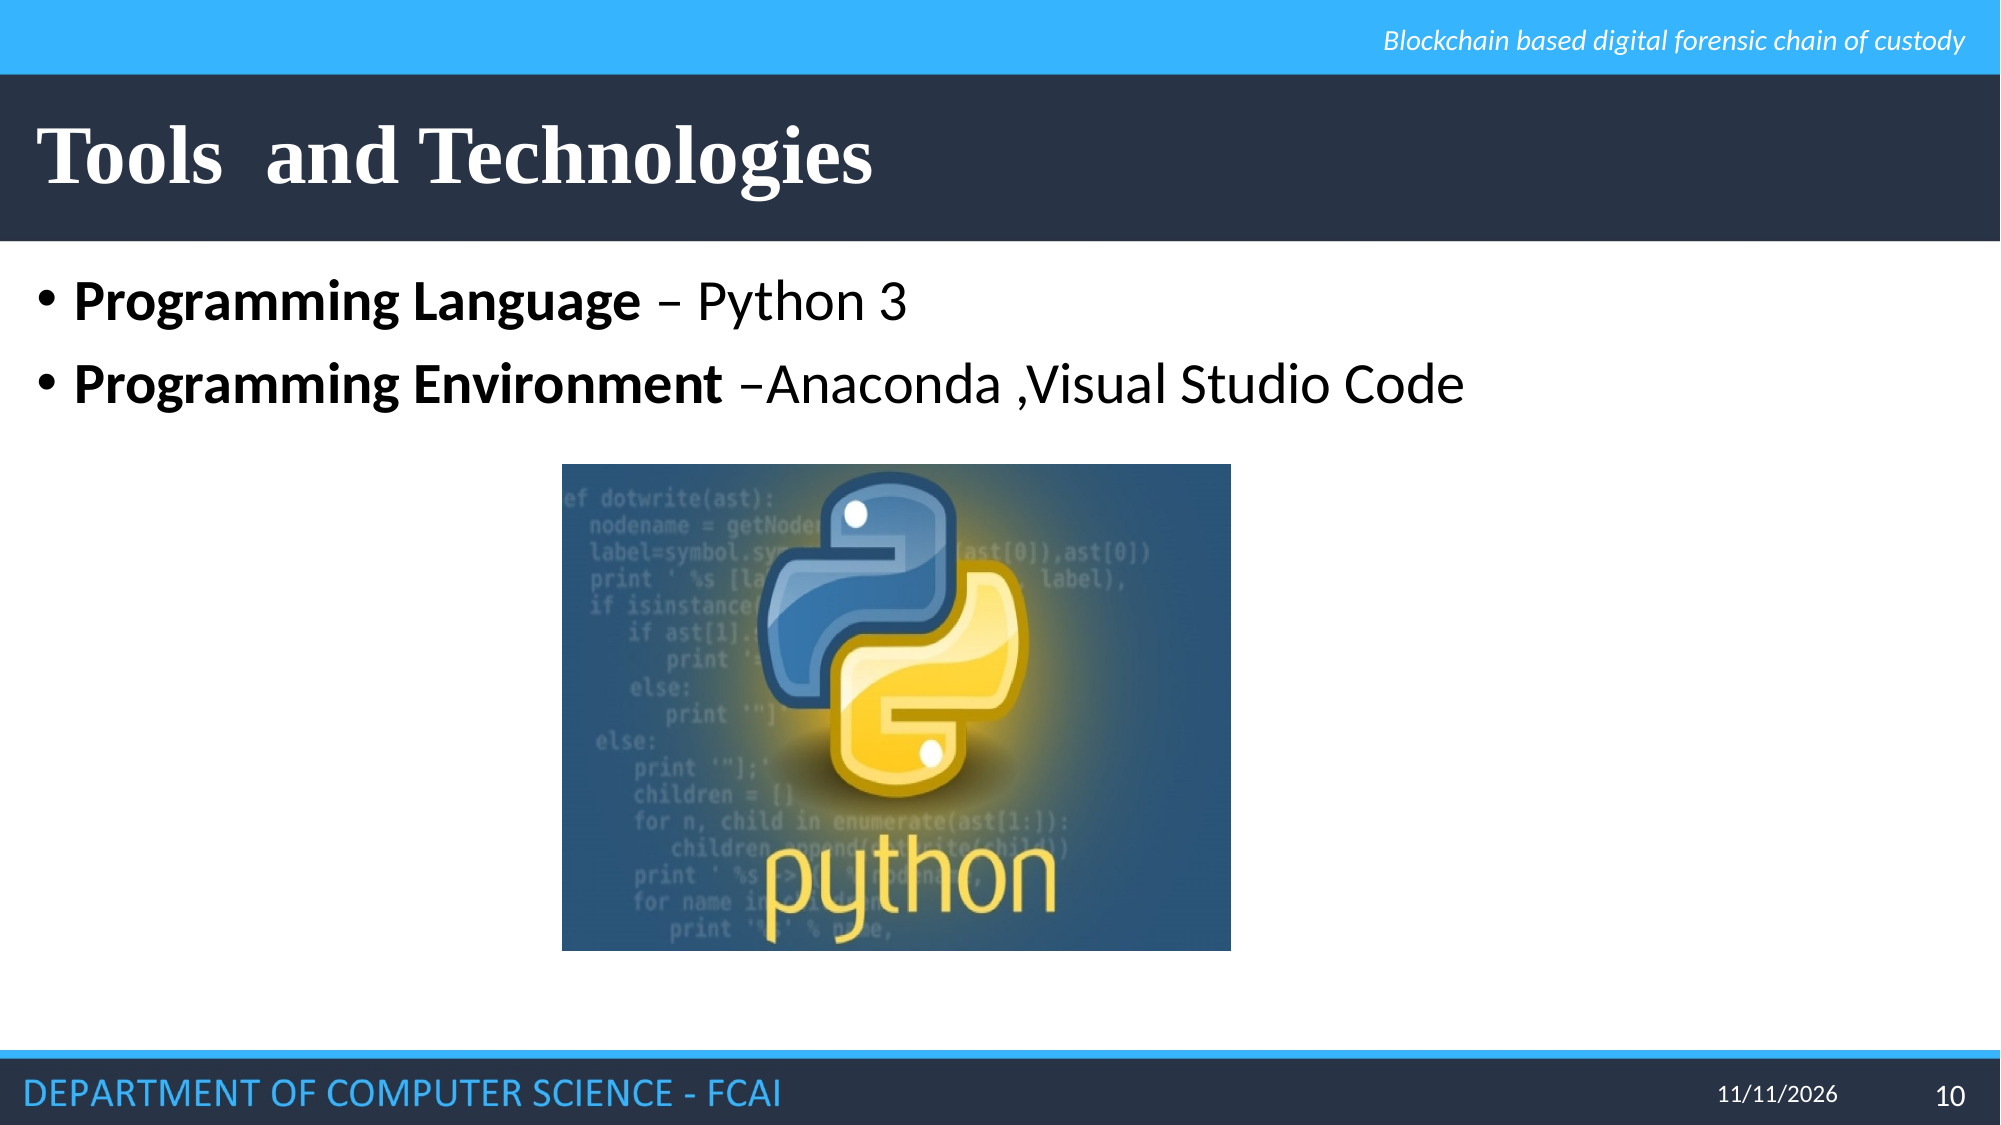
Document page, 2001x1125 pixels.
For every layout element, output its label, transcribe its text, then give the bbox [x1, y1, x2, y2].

picture [0, 0, 2000, 1125]
slide_number 10 [1871, 1063, 1981, 1124]
title Tools and Technologies [21, 81, 1981, 232]
list Programming Language – Python 3 Programming Environment –Anaconda ,Visual Studio Code [21, 262, 1981, 1021]
footer Blockchain based digital forensic chain of custody [21, 8, 1981, 69]
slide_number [1684, 1062, 1872, 1123]
